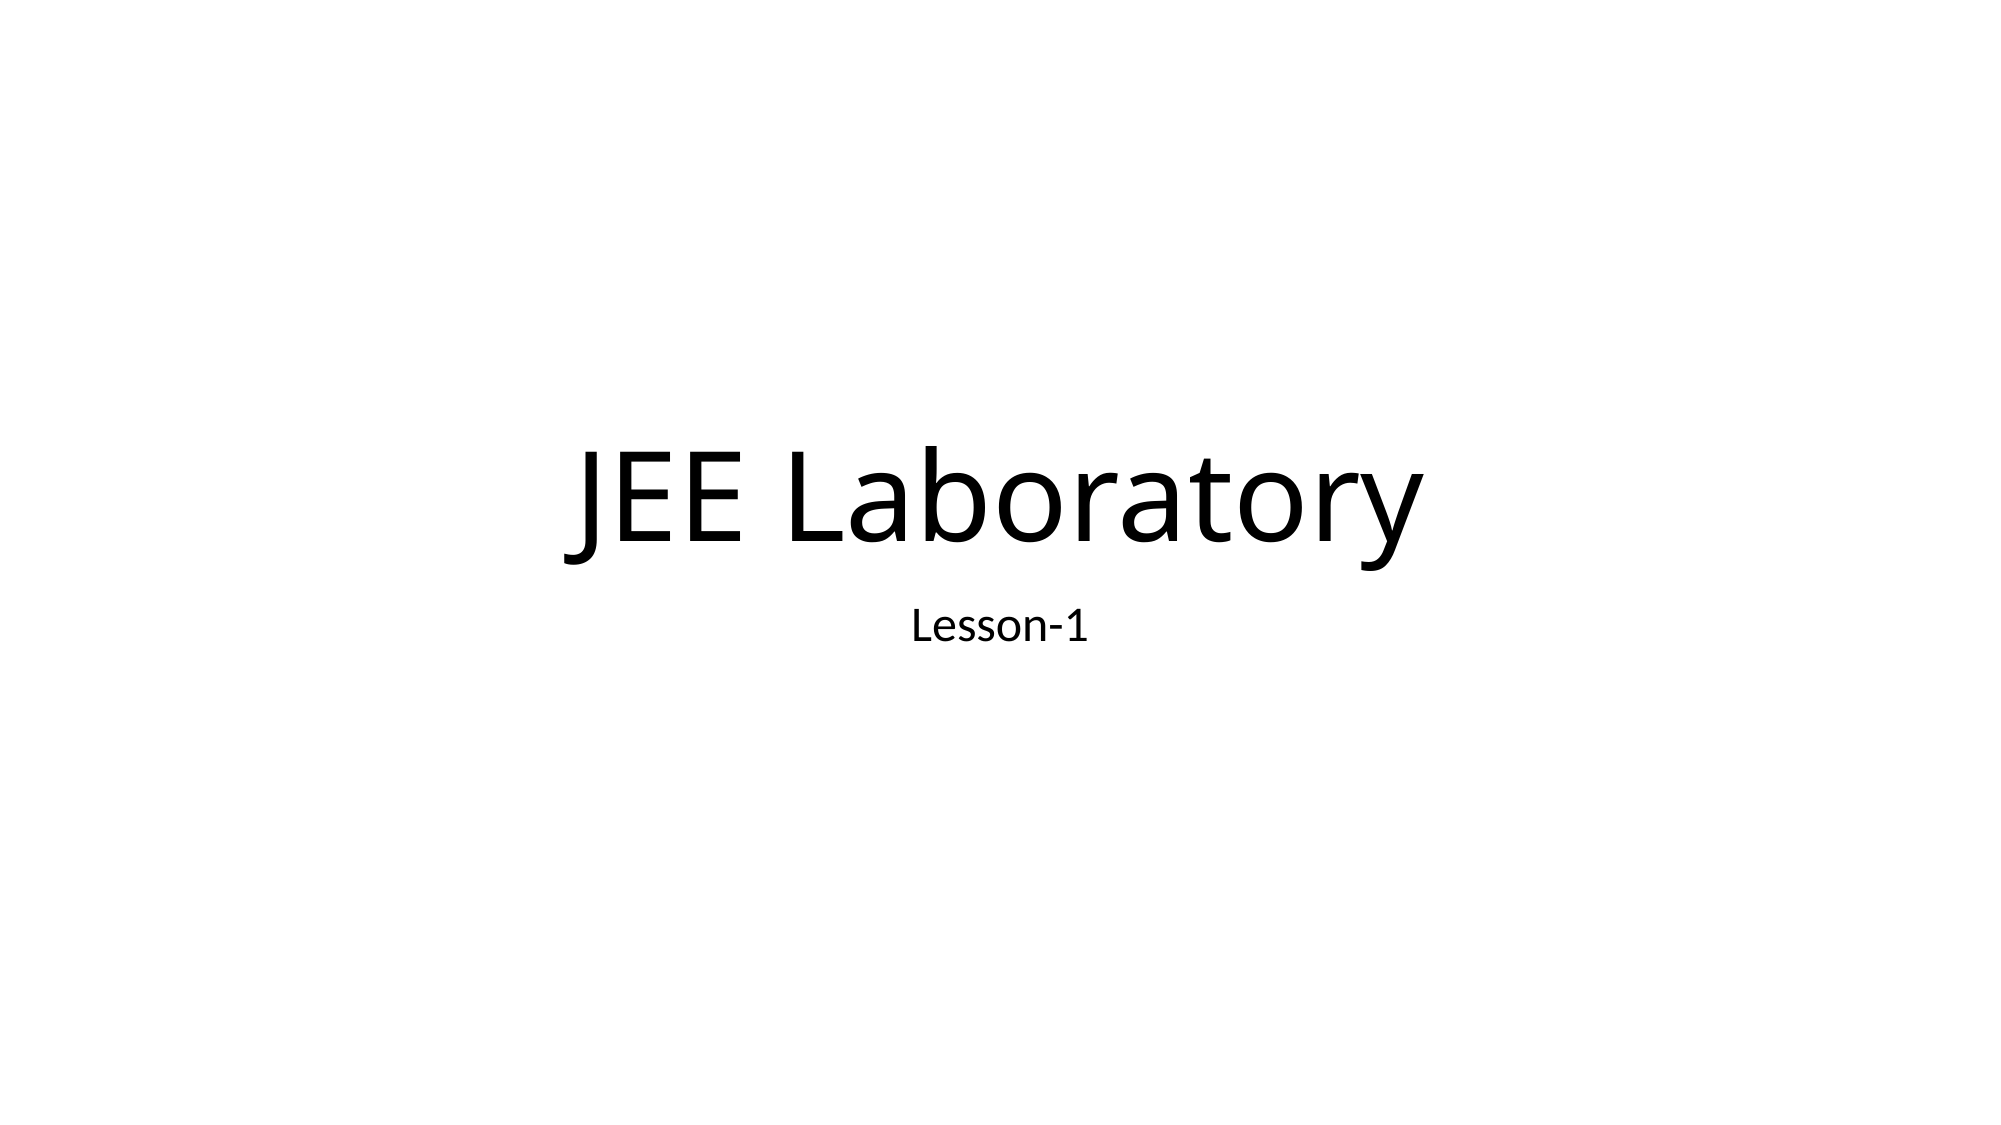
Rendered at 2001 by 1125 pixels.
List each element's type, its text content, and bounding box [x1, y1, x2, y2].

subtitle Lesson-1 [249, 590, 1750, 863]
title JEE Laboratory [249, 184, 1750, 576]
